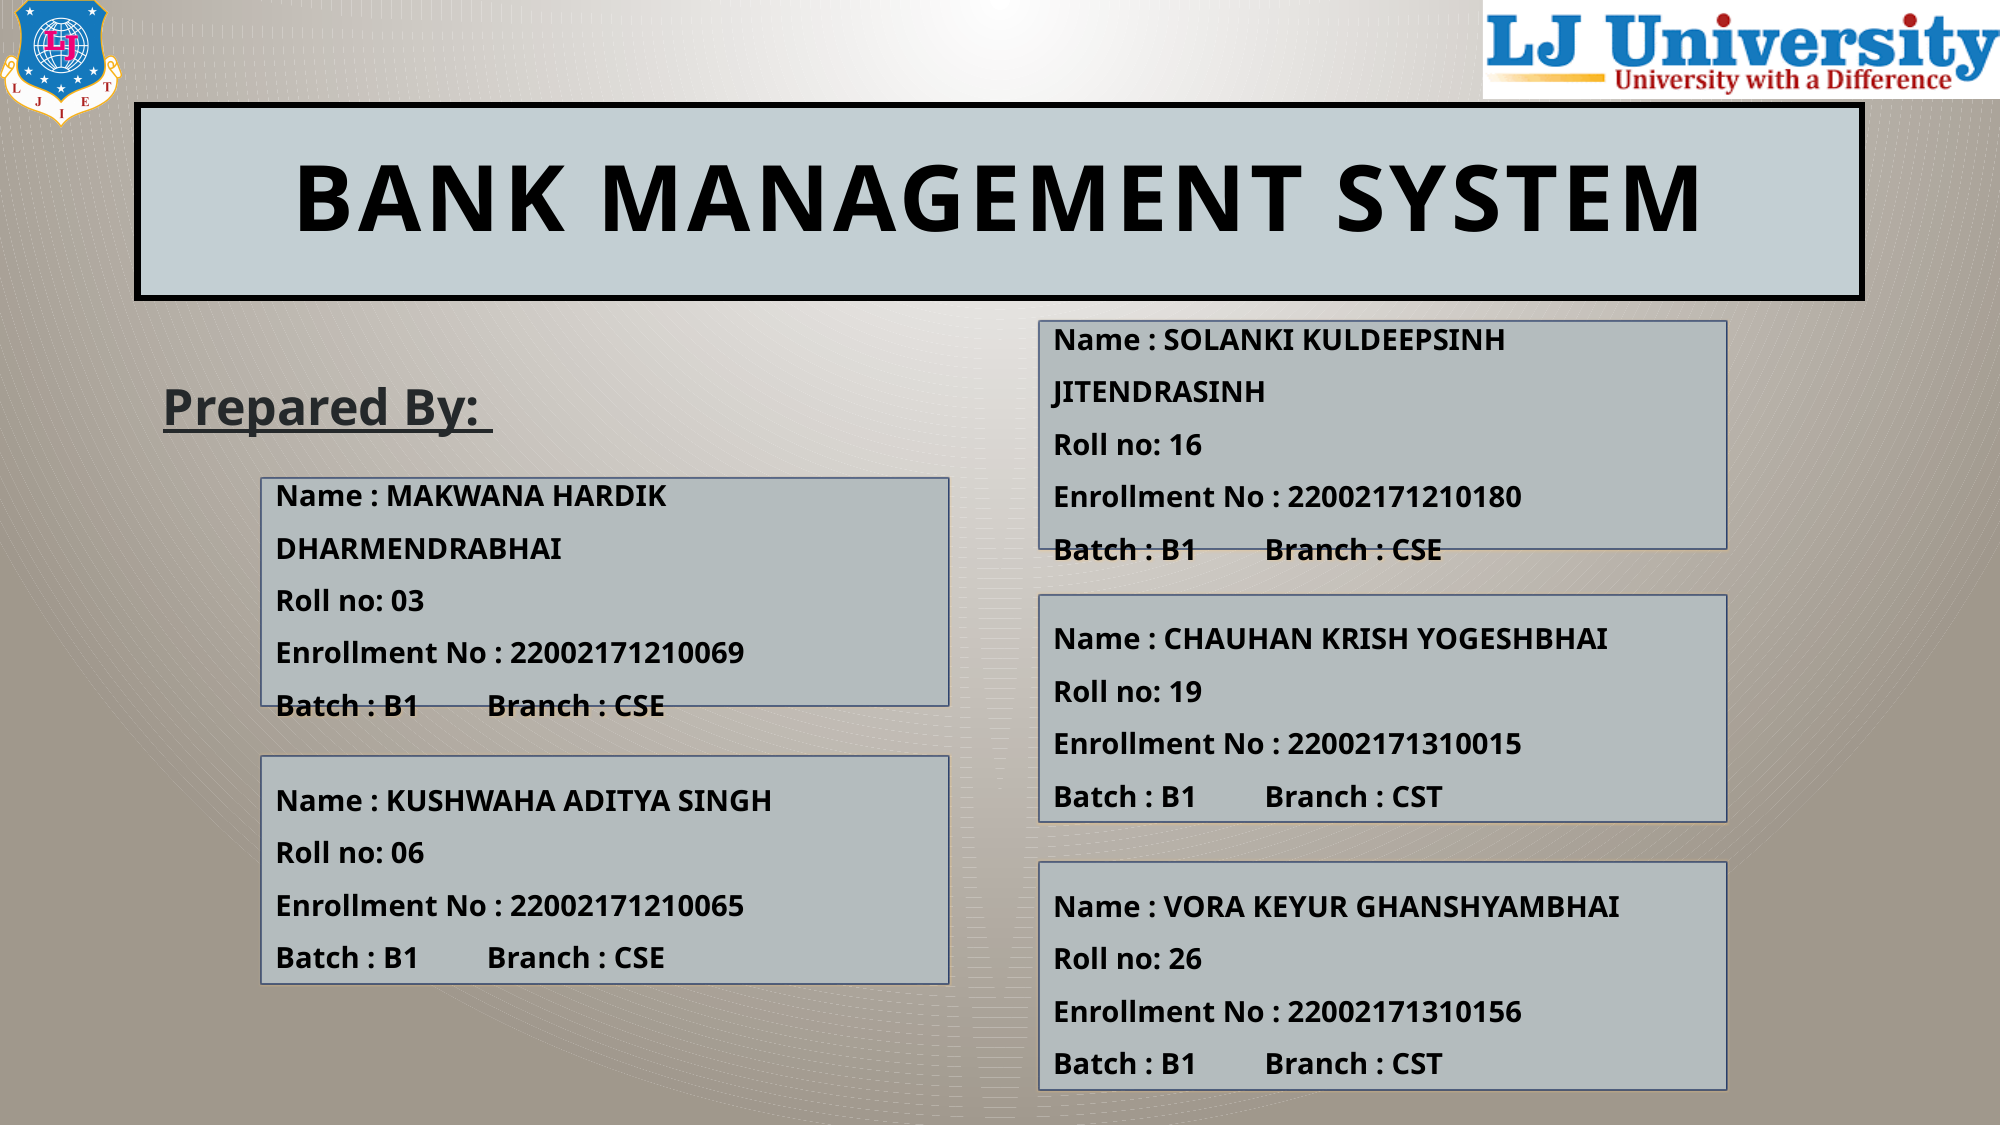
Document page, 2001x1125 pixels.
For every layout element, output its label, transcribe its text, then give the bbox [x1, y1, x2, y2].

text_box Name : MAKWANA HARDIK DHARMENDRABHAI Roll no: 03 Enrollment No : 22002171210069 Batch : B1 Branch : CSE [262, 479, 948, 705]
text_box Prepared By: [121, 354, 535, 457]
text_box Name : VORA KEYUR GHANSHYAMBHAI Roll no: 26 Enrollment No : 22002171310156 Batch : B1 Branch : CST [1040, 863, 1726, 1089]
picture [0, 0, 122, 128]
text_box Name : KUSHWAHA ADITYA SINGH Roll no: 06 Enrollment No : 22002171210065 Batch : B1 Branch : CSE [262, 757, 948, 983]
text_box Name : CHAUHAN KRISH YOGESHBHAI Roll no: 19 Enrollment No : 22002171310015 Batch : B1 Branch : CST [1040, 596, 1726, 821]
picture [1482, 0, 2000, 100]
text_box BANK MANAGEMENT SYSTEM [137, 105, 1863, 299]
text_box Name : SOLANKI KULDEEPSINH JITENDRASINH Roll no: 16 Enrollment No : 22002171210180 Batch : B1 Branch : CSE [1040, 322, 1726, 548]
